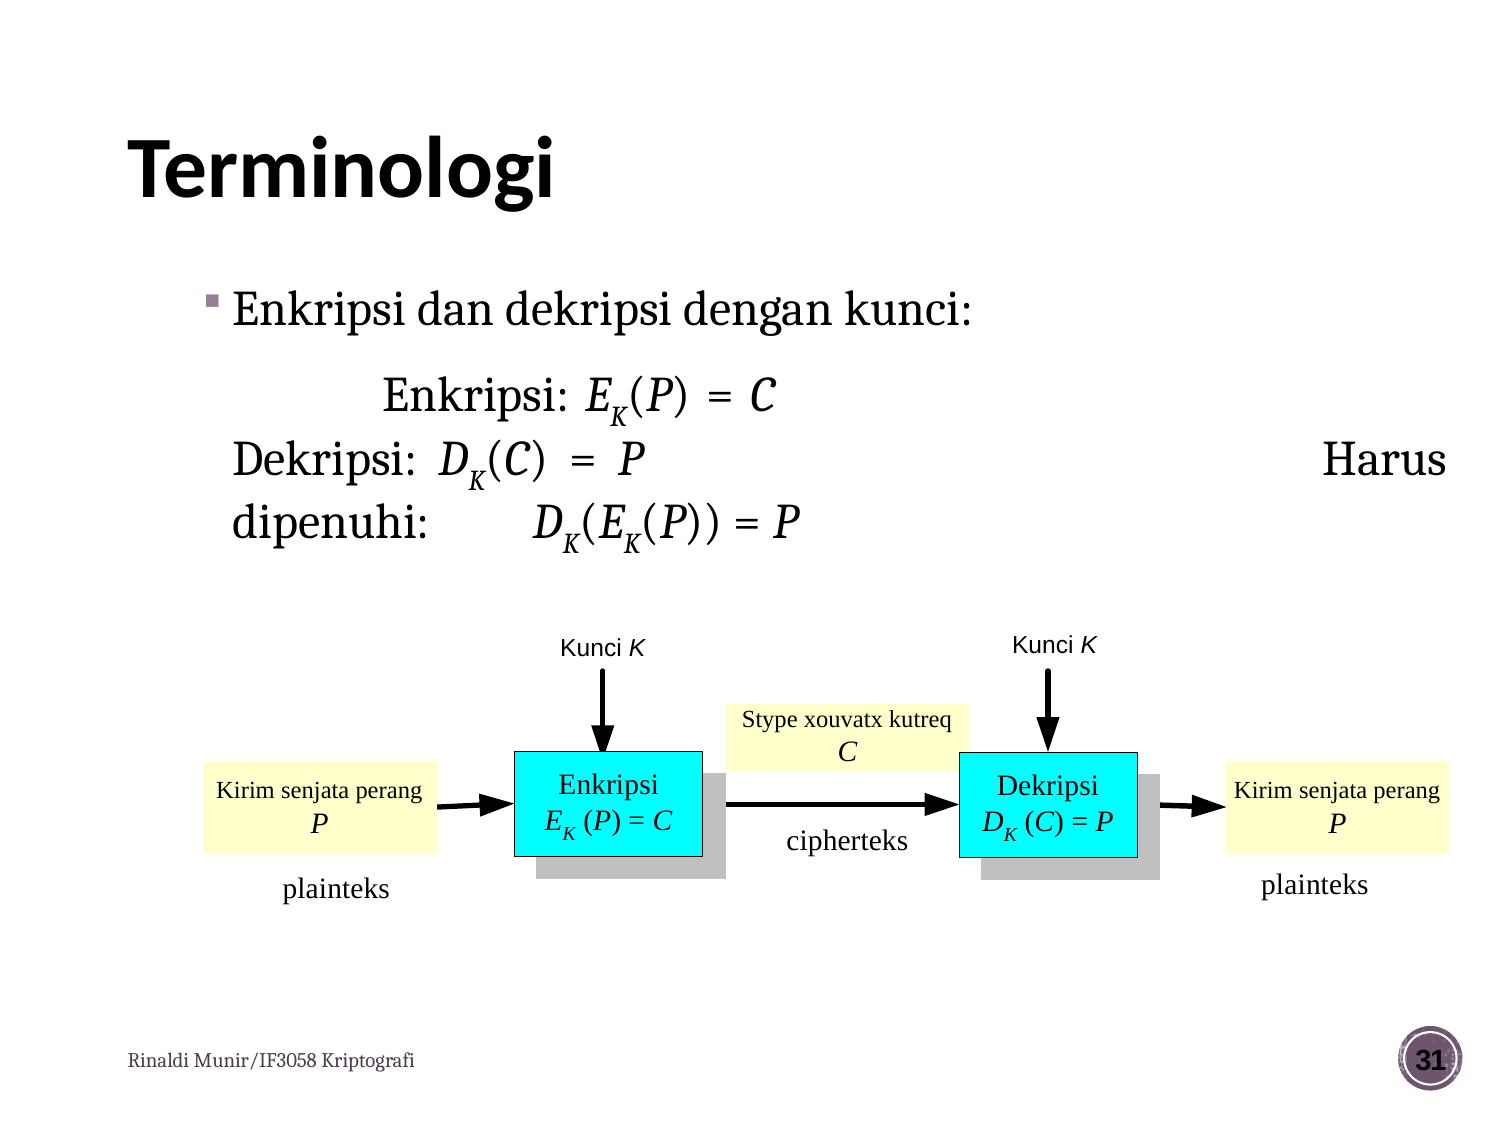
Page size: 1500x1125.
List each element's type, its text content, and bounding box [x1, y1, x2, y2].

slide_number 31 [1391, 1028, 1471, 1089]
title Terminologi [112, 37, 1388, 302]
footer Rinaldi Munir/IF3058 Kriptografi [112, 1028, 891, 1089]
picture [204, 629, 1450, 910]
list Enkripsi dan dekripsi dengan kunci: Enkripsi: EK(P) = C Dekripsi: DK(C) = P Harus dipenuhi: DK(EK(P)) = P [187, 275, 1463, 950]
